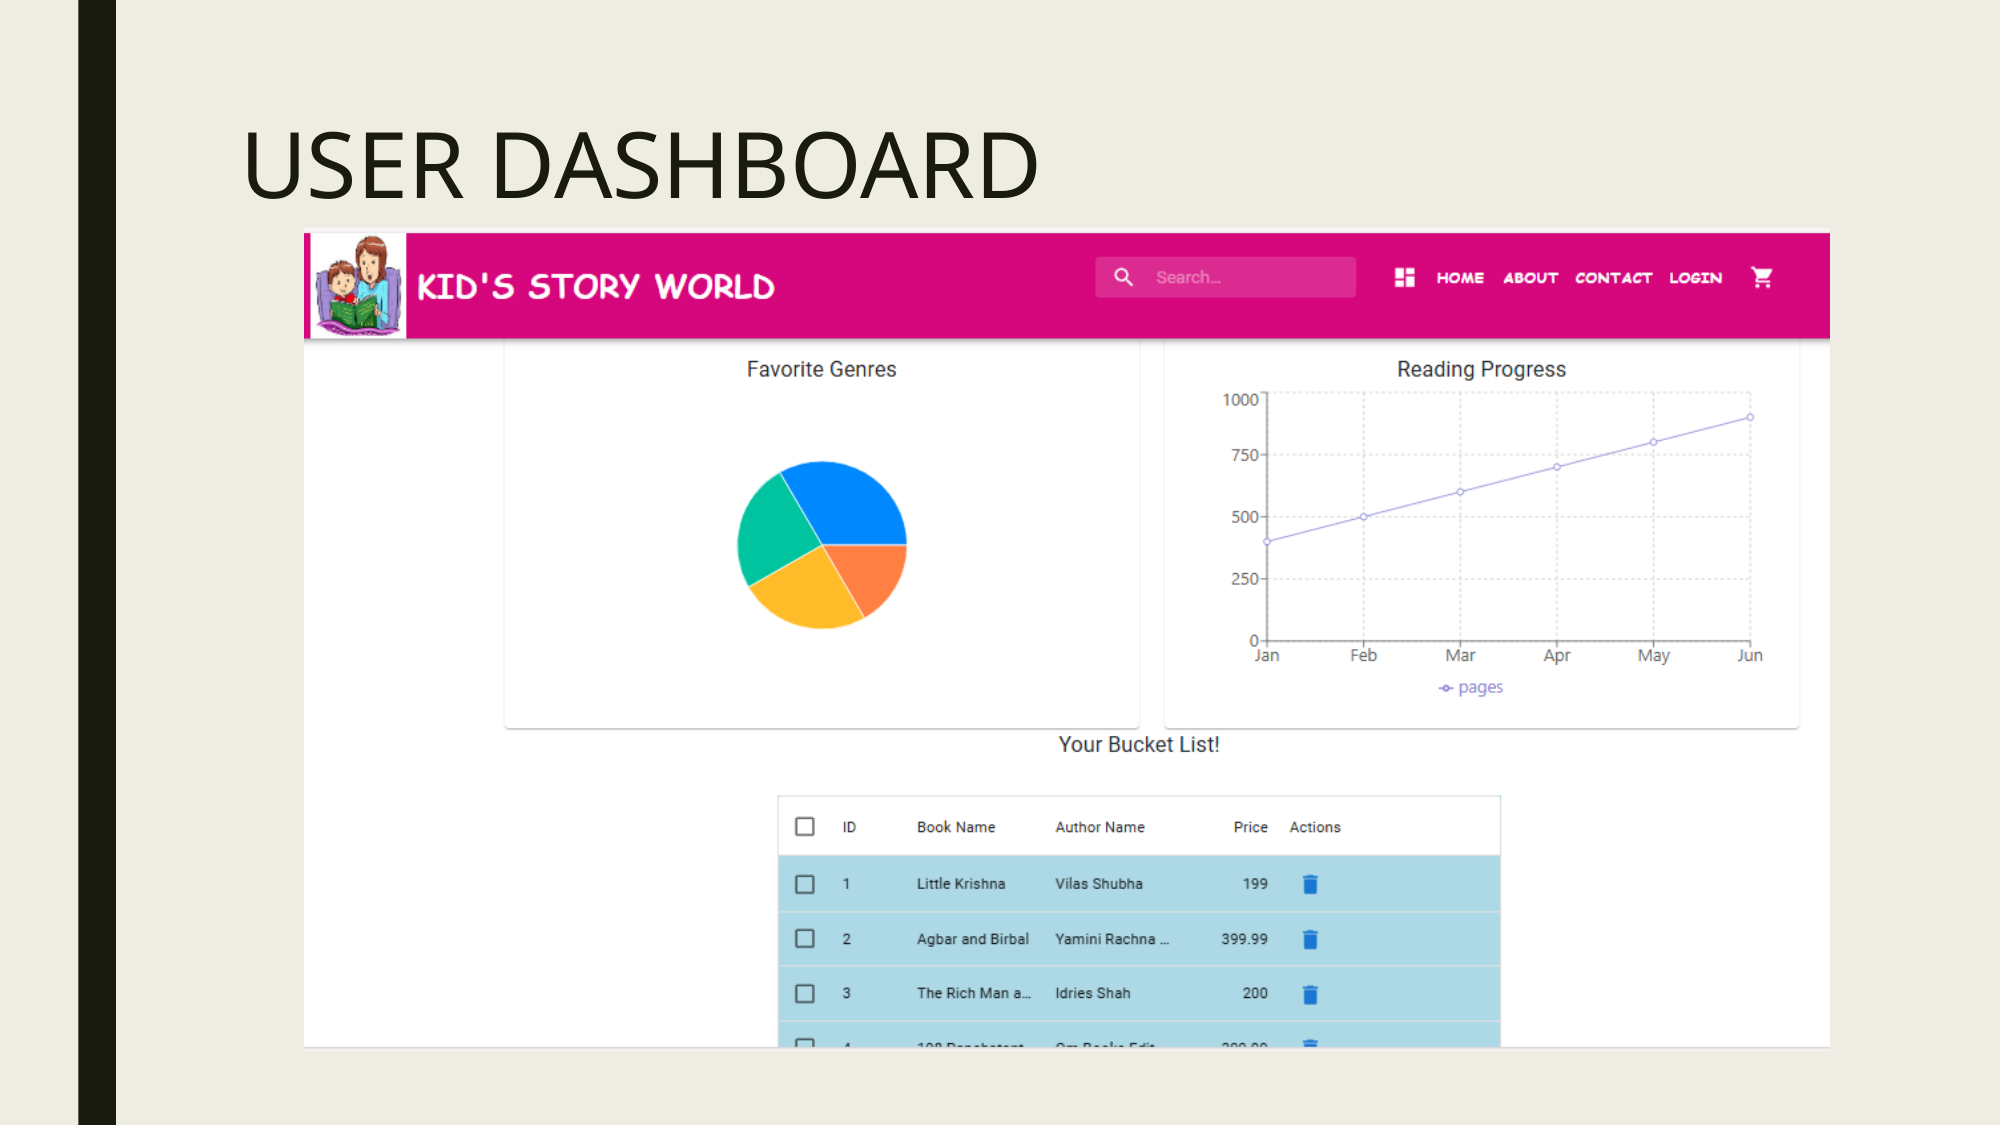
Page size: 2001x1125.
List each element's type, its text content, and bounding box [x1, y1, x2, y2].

picture [304, 228, 1830, 1051]
title USER DASHBOARD [225, 112, 1800, 357]
